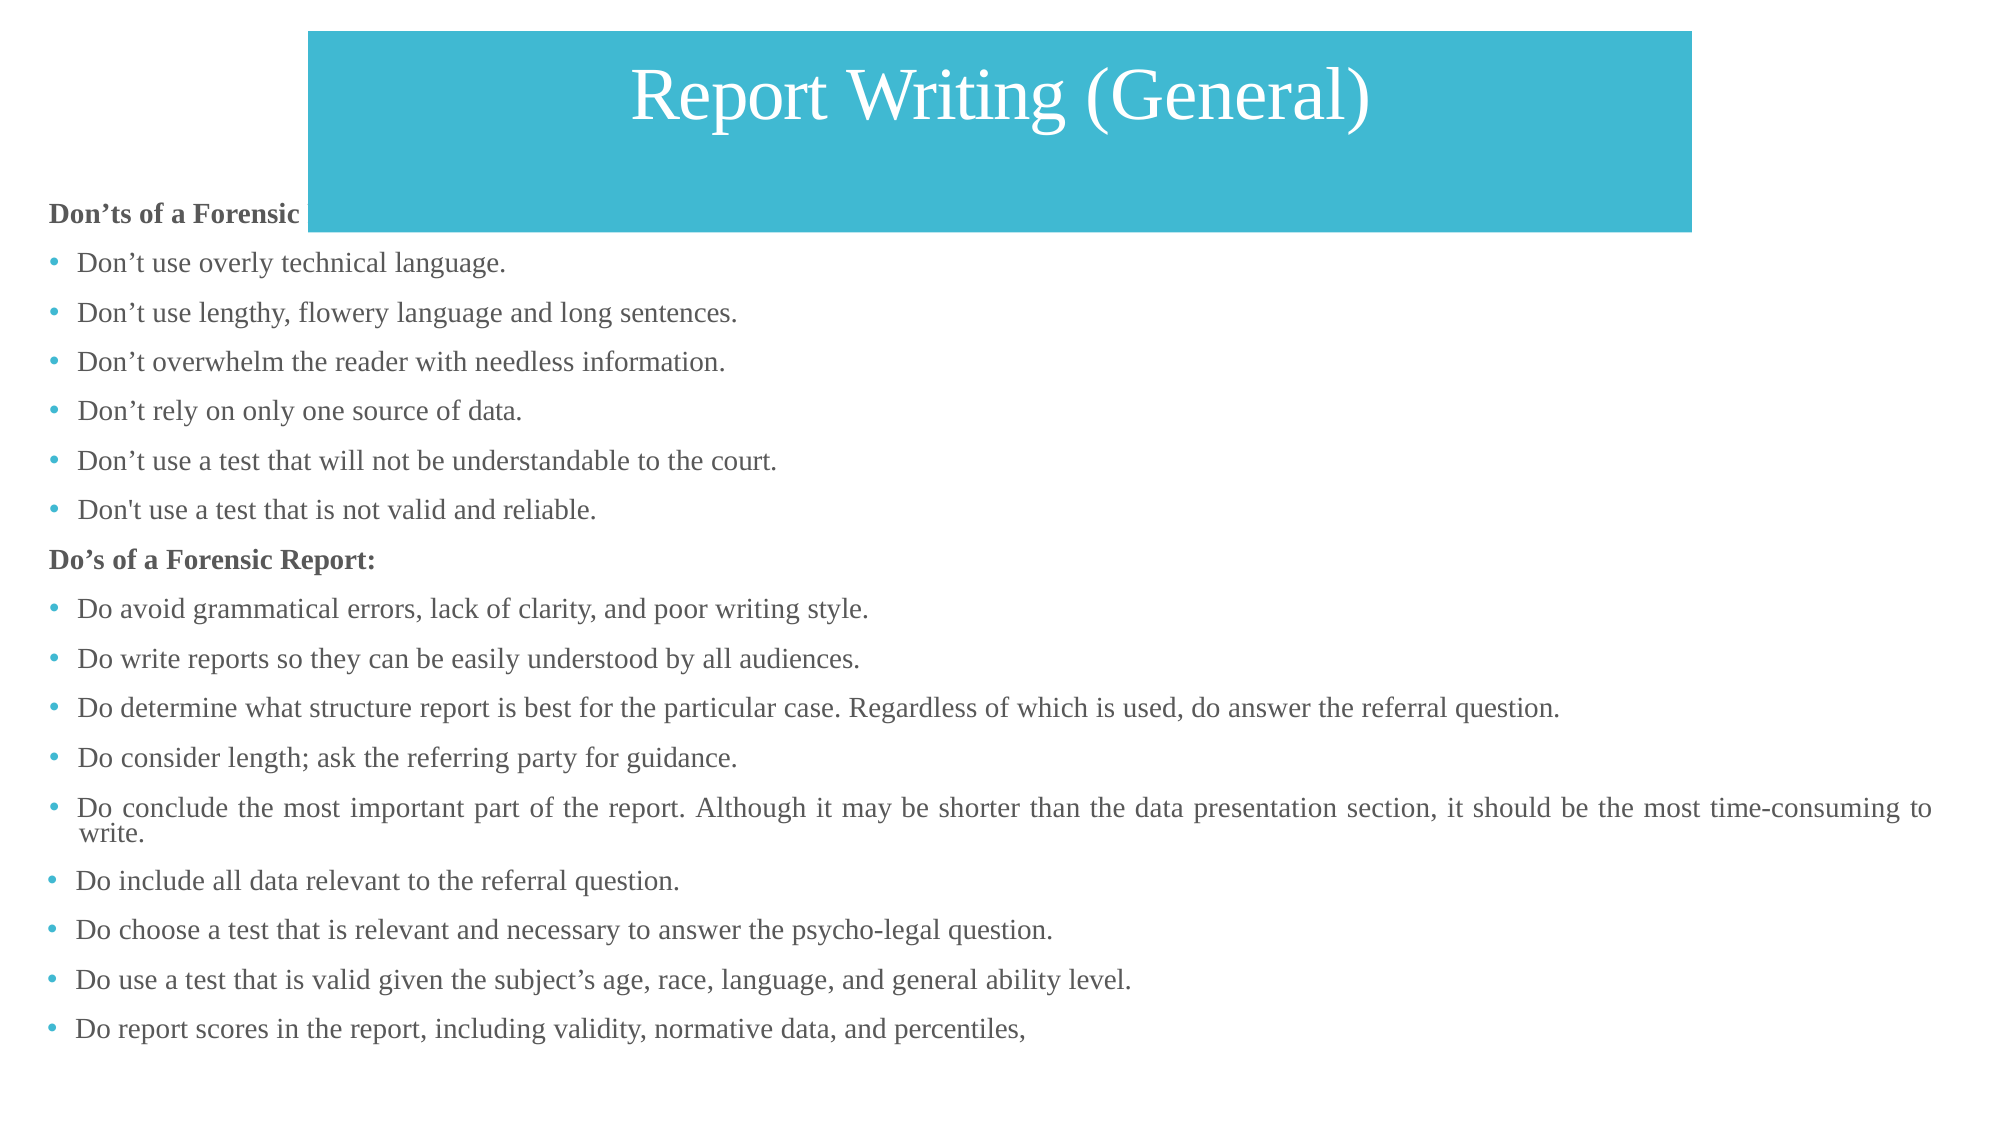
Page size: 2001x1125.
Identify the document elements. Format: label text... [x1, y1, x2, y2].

title Report Writing (General) [308, 31, 1692, 233]
text_box Don’ts of a Forensic Report: 🞄 Don’t use overly technical language. 🞄 Don’t use lengthy, flowery language and long sentences. 🞄 Don’t overwhelm the reader with needless information. 🞄 Don’t rely on only one source of data. 🞄 Don’t use a test that will not be understandable to the court. 🞄 Don't use a test that is not valid and reliable. Do’s of a Forensic Report: 🞄 Do avoid grammatical errors, lack of clarity, and poor writing style. 🞄 Do write reports so they can be easily understood by all audiences. 🞄 Do determine what structure report is best for the particular case. Regardless of which is used, do answer the referral question. 🞄 Do consider length; ask the referring party for guidance. 🞄 Do conclude the most important part of the report. Although it may be shorter than the data presentation section, it should be the most time-consuming to write. 🞄 Do include all data relevant to the referral question. 🞄 Do choose a test that is relevant and necessary to answer the psycho-legal question. 🞄 Do use a test that is valid given the subject’s age, race, language, and general ability level. 🞄 Do report scores in the report, including validity, normative data, and percentiles, [46, 177, 1936, 1045]
